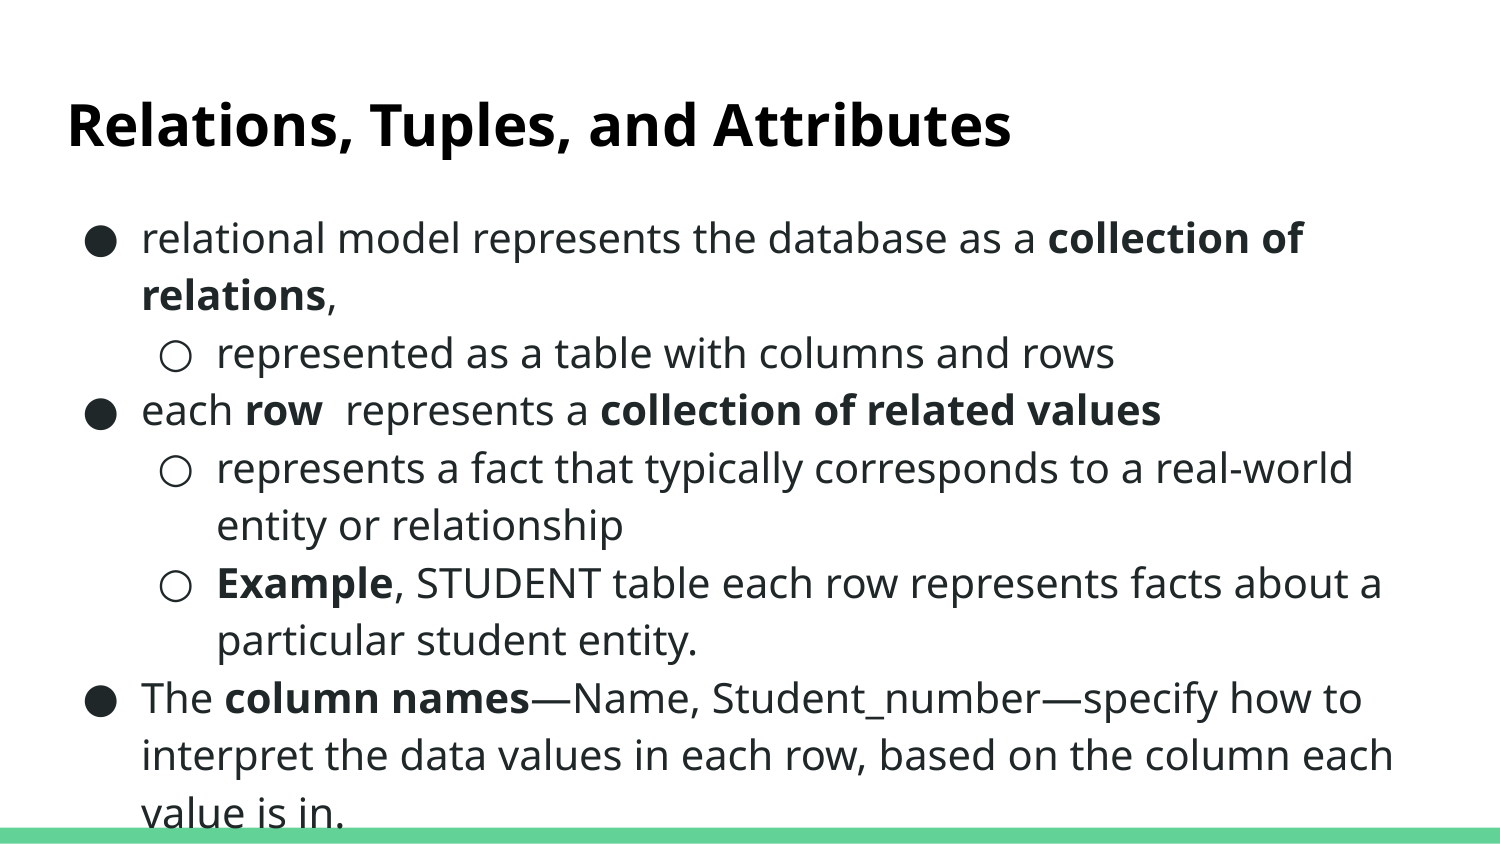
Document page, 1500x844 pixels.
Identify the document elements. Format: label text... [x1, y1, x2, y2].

title Relations, Tuples, and Attributes [51, 72, 1449, 167]
list relational model represents the database as a collection of relations, represented as a table with columns and rows each row represents a collection of related values represents a fact that typically corresponds to a real-world entity or relationship Example, STUDENT table each row represents facts about a particular student entity. The column names—Name, Student_number—specify how to interpret the data values in each row, based on the column each value is in. [51, 189, 1449, 779]
